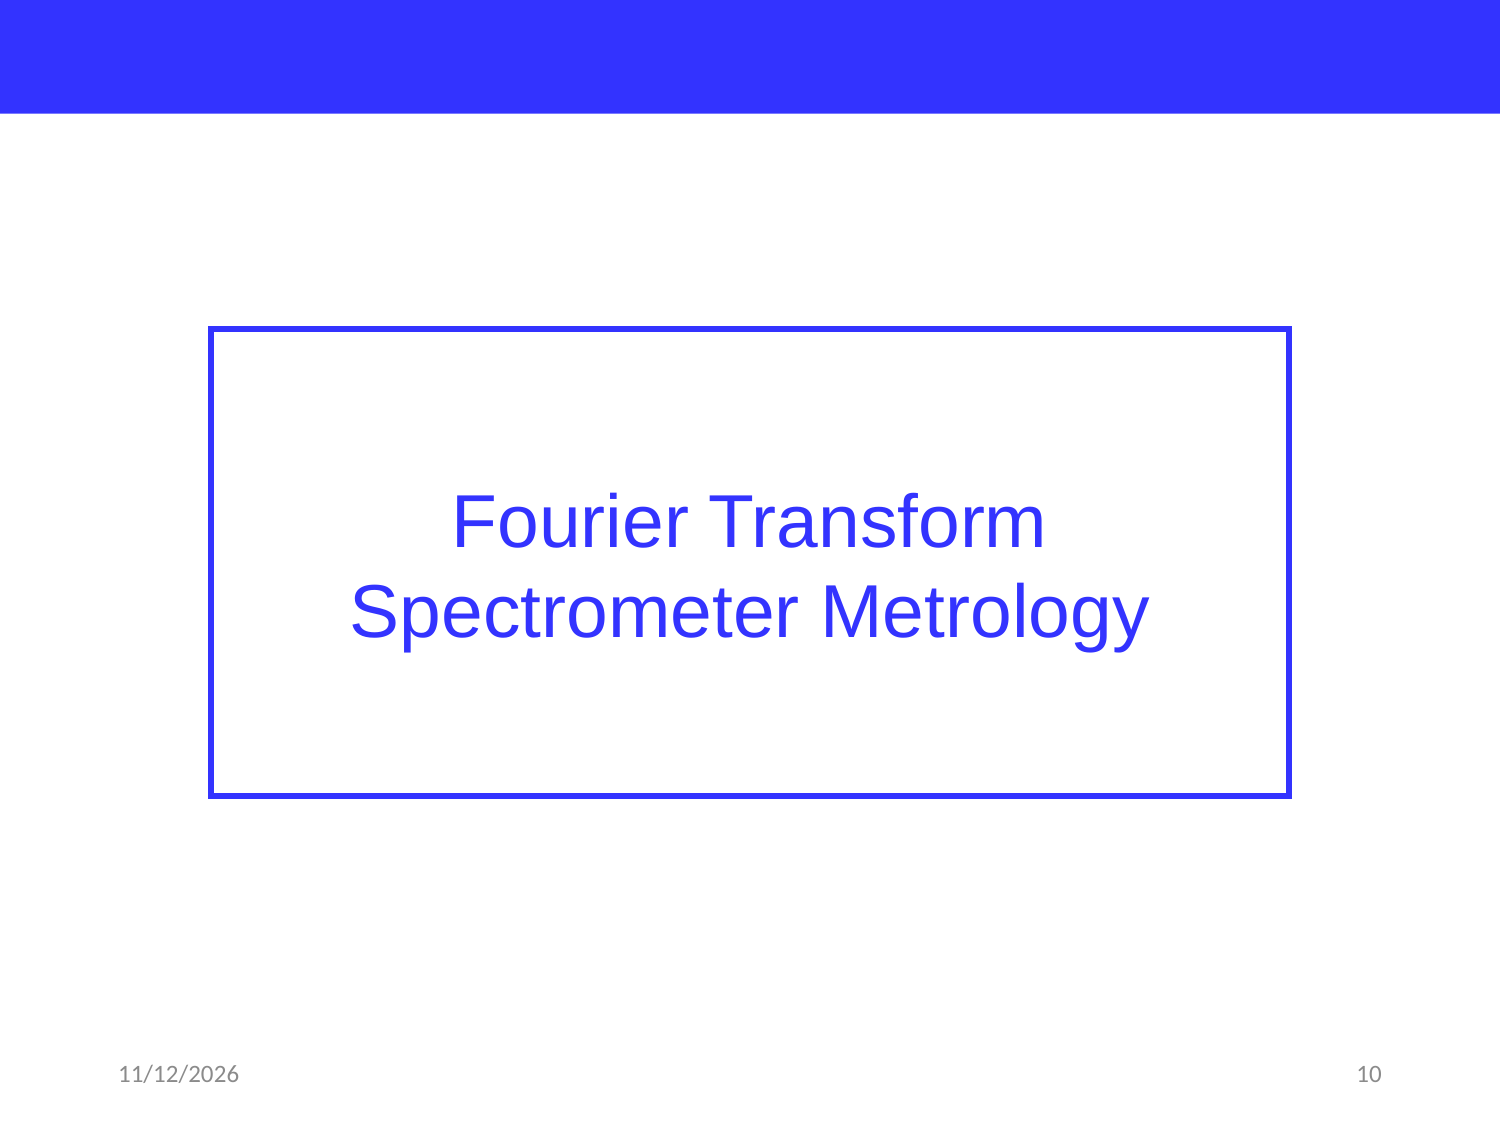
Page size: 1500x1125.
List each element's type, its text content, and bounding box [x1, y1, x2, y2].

text_box Fourier Transform Spectrometer Metrology [210, 328, 1290, 797]
text_box [0, 0, 1500, 114]
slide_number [103, 1042, 441, 1103]
slide_number 10 [1059, 1042, 1397, 1103]
